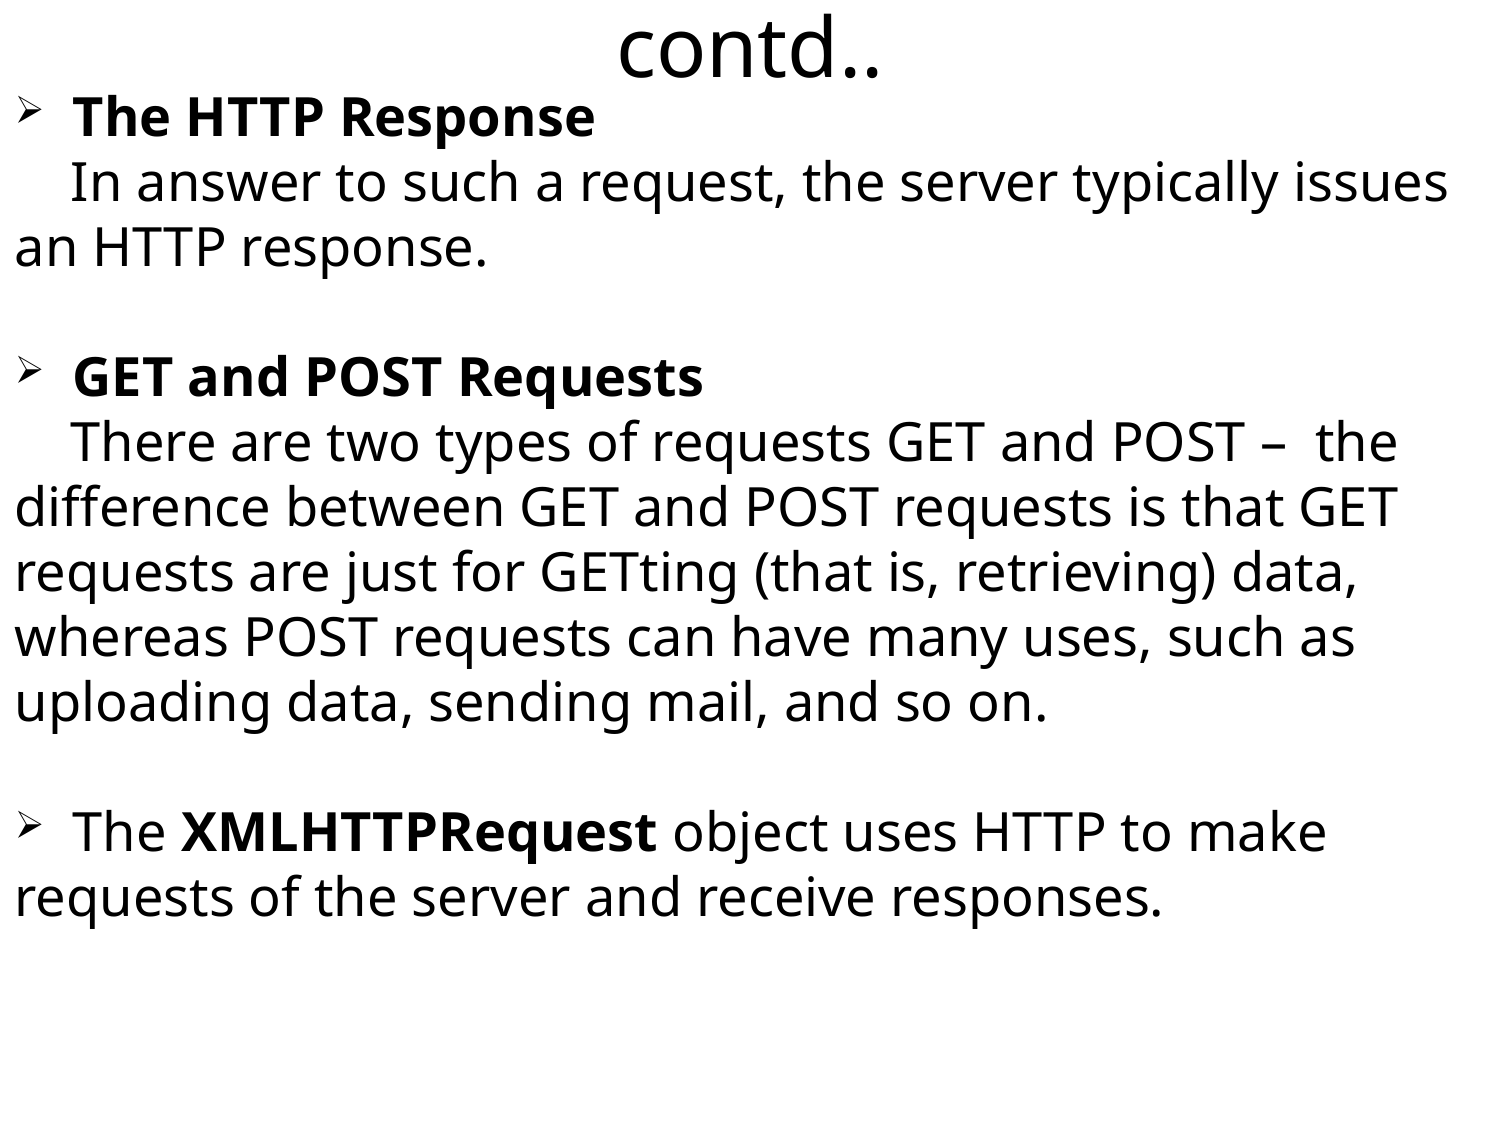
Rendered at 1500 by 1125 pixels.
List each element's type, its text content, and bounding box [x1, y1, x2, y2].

text_box The HTTP Response In answer to such a request, the server typically issues an HTTP response. GET and POST Requests There are two types of requests GET and POST – the difference between GET and POST requests is that GET requests are just for GETting (that is, retrieving) data, whereas POST requests can have many uses, such as uploading data, sending mail, and so on. The XMLHTTPRequest object uses HTTP to make requests of the server and receive responses. [0, 75, 1500, 1125]
text_box contd.. [0, 12, 1500, 75]
